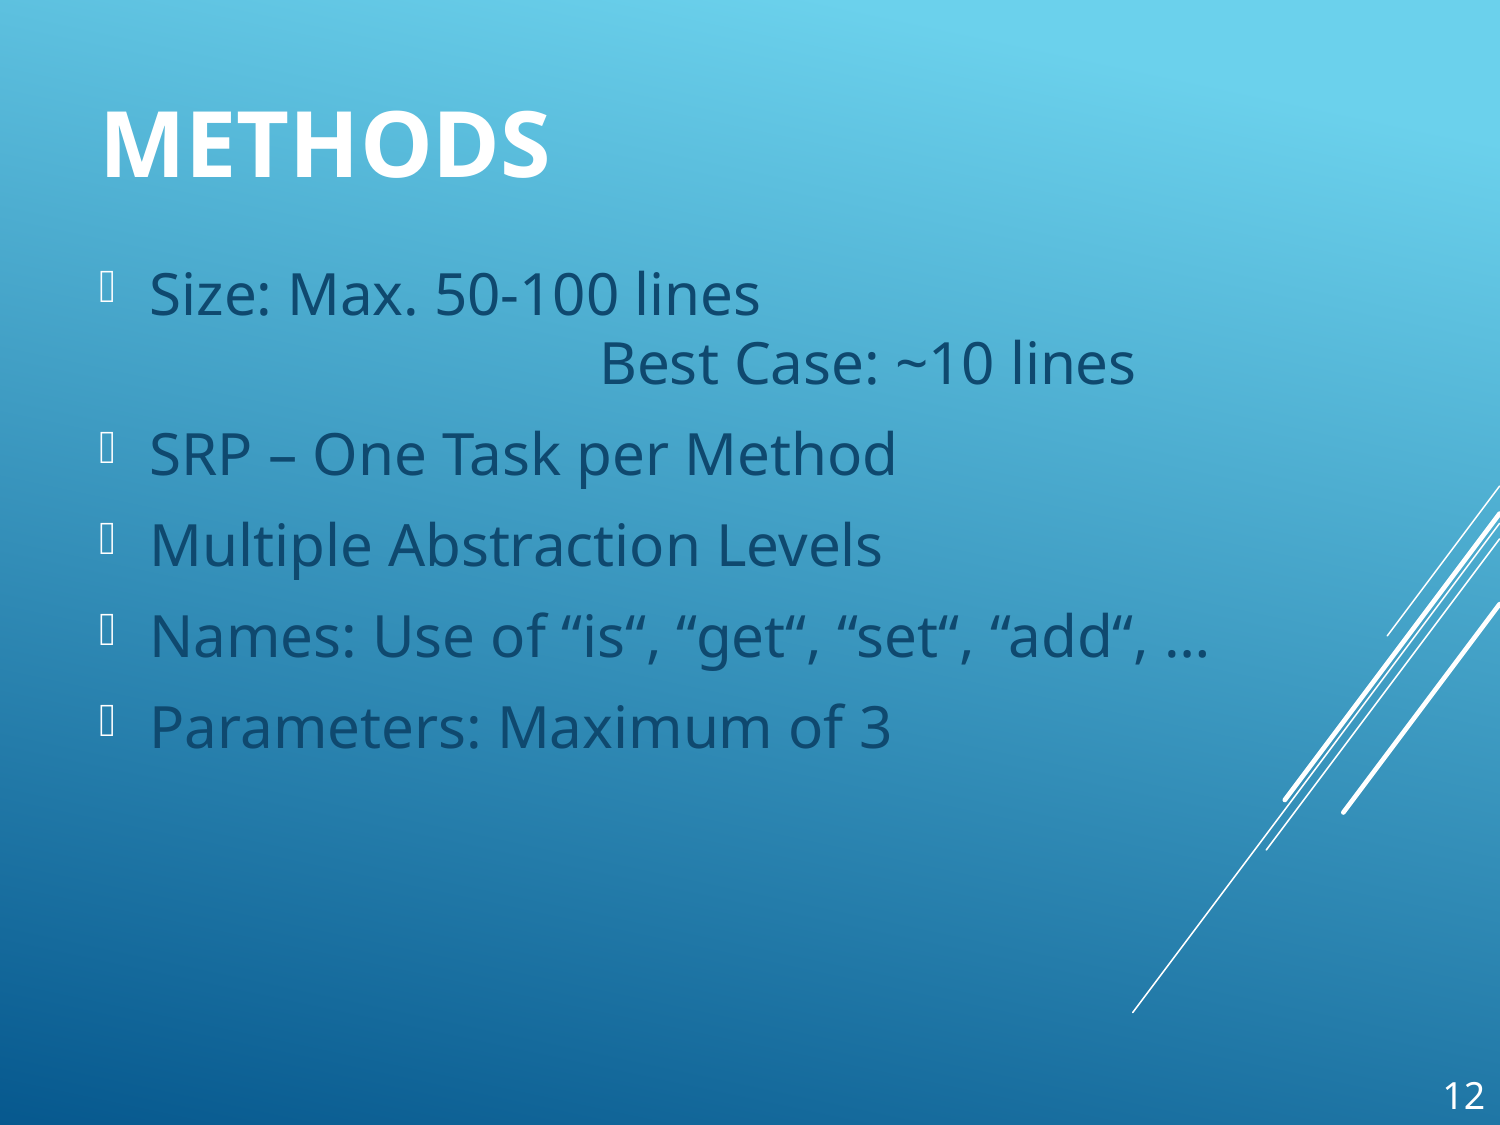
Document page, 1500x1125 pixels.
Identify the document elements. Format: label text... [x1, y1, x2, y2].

text_box 12 [1427, 1064, 1500, 1125]
title Methods [84, 32, 1371, 249]
list Size: Max. 50-100 lines Best Case: ~10 lines SRP – One Task per Method Multiple Abstraction Levels Names: Use of “is“, “get“, “set“, “add“, … Parameters: Maximum of 3 [84, 249, 1371, 1040]
